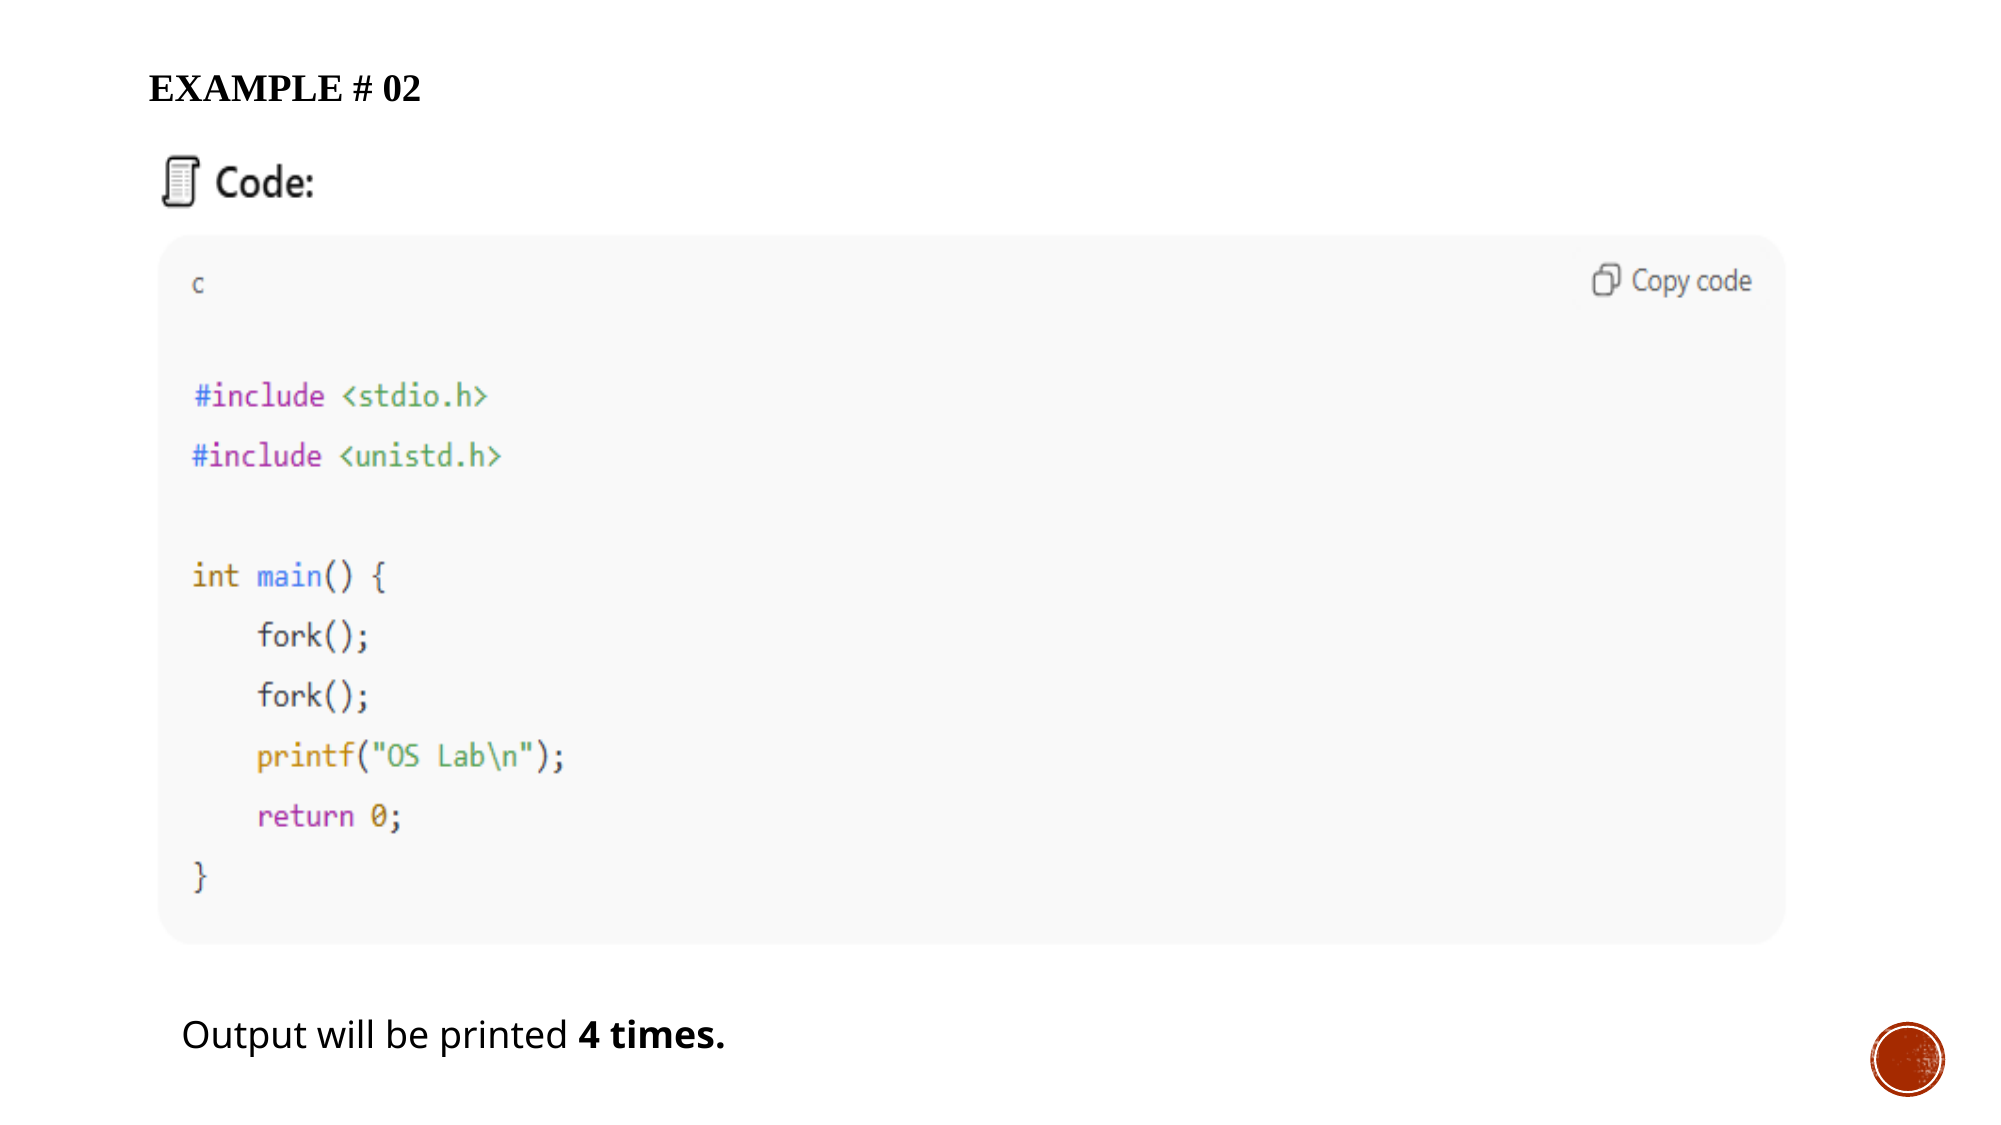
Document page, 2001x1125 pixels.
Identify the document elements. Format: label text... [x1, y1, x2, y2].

text_box EXAMPLE # 02 [134, 60, 1429, 118]
text_box Output will be printed 4 times. [166, 1003, 1167, 1064]
picture [134, 138, 1820, 987]
